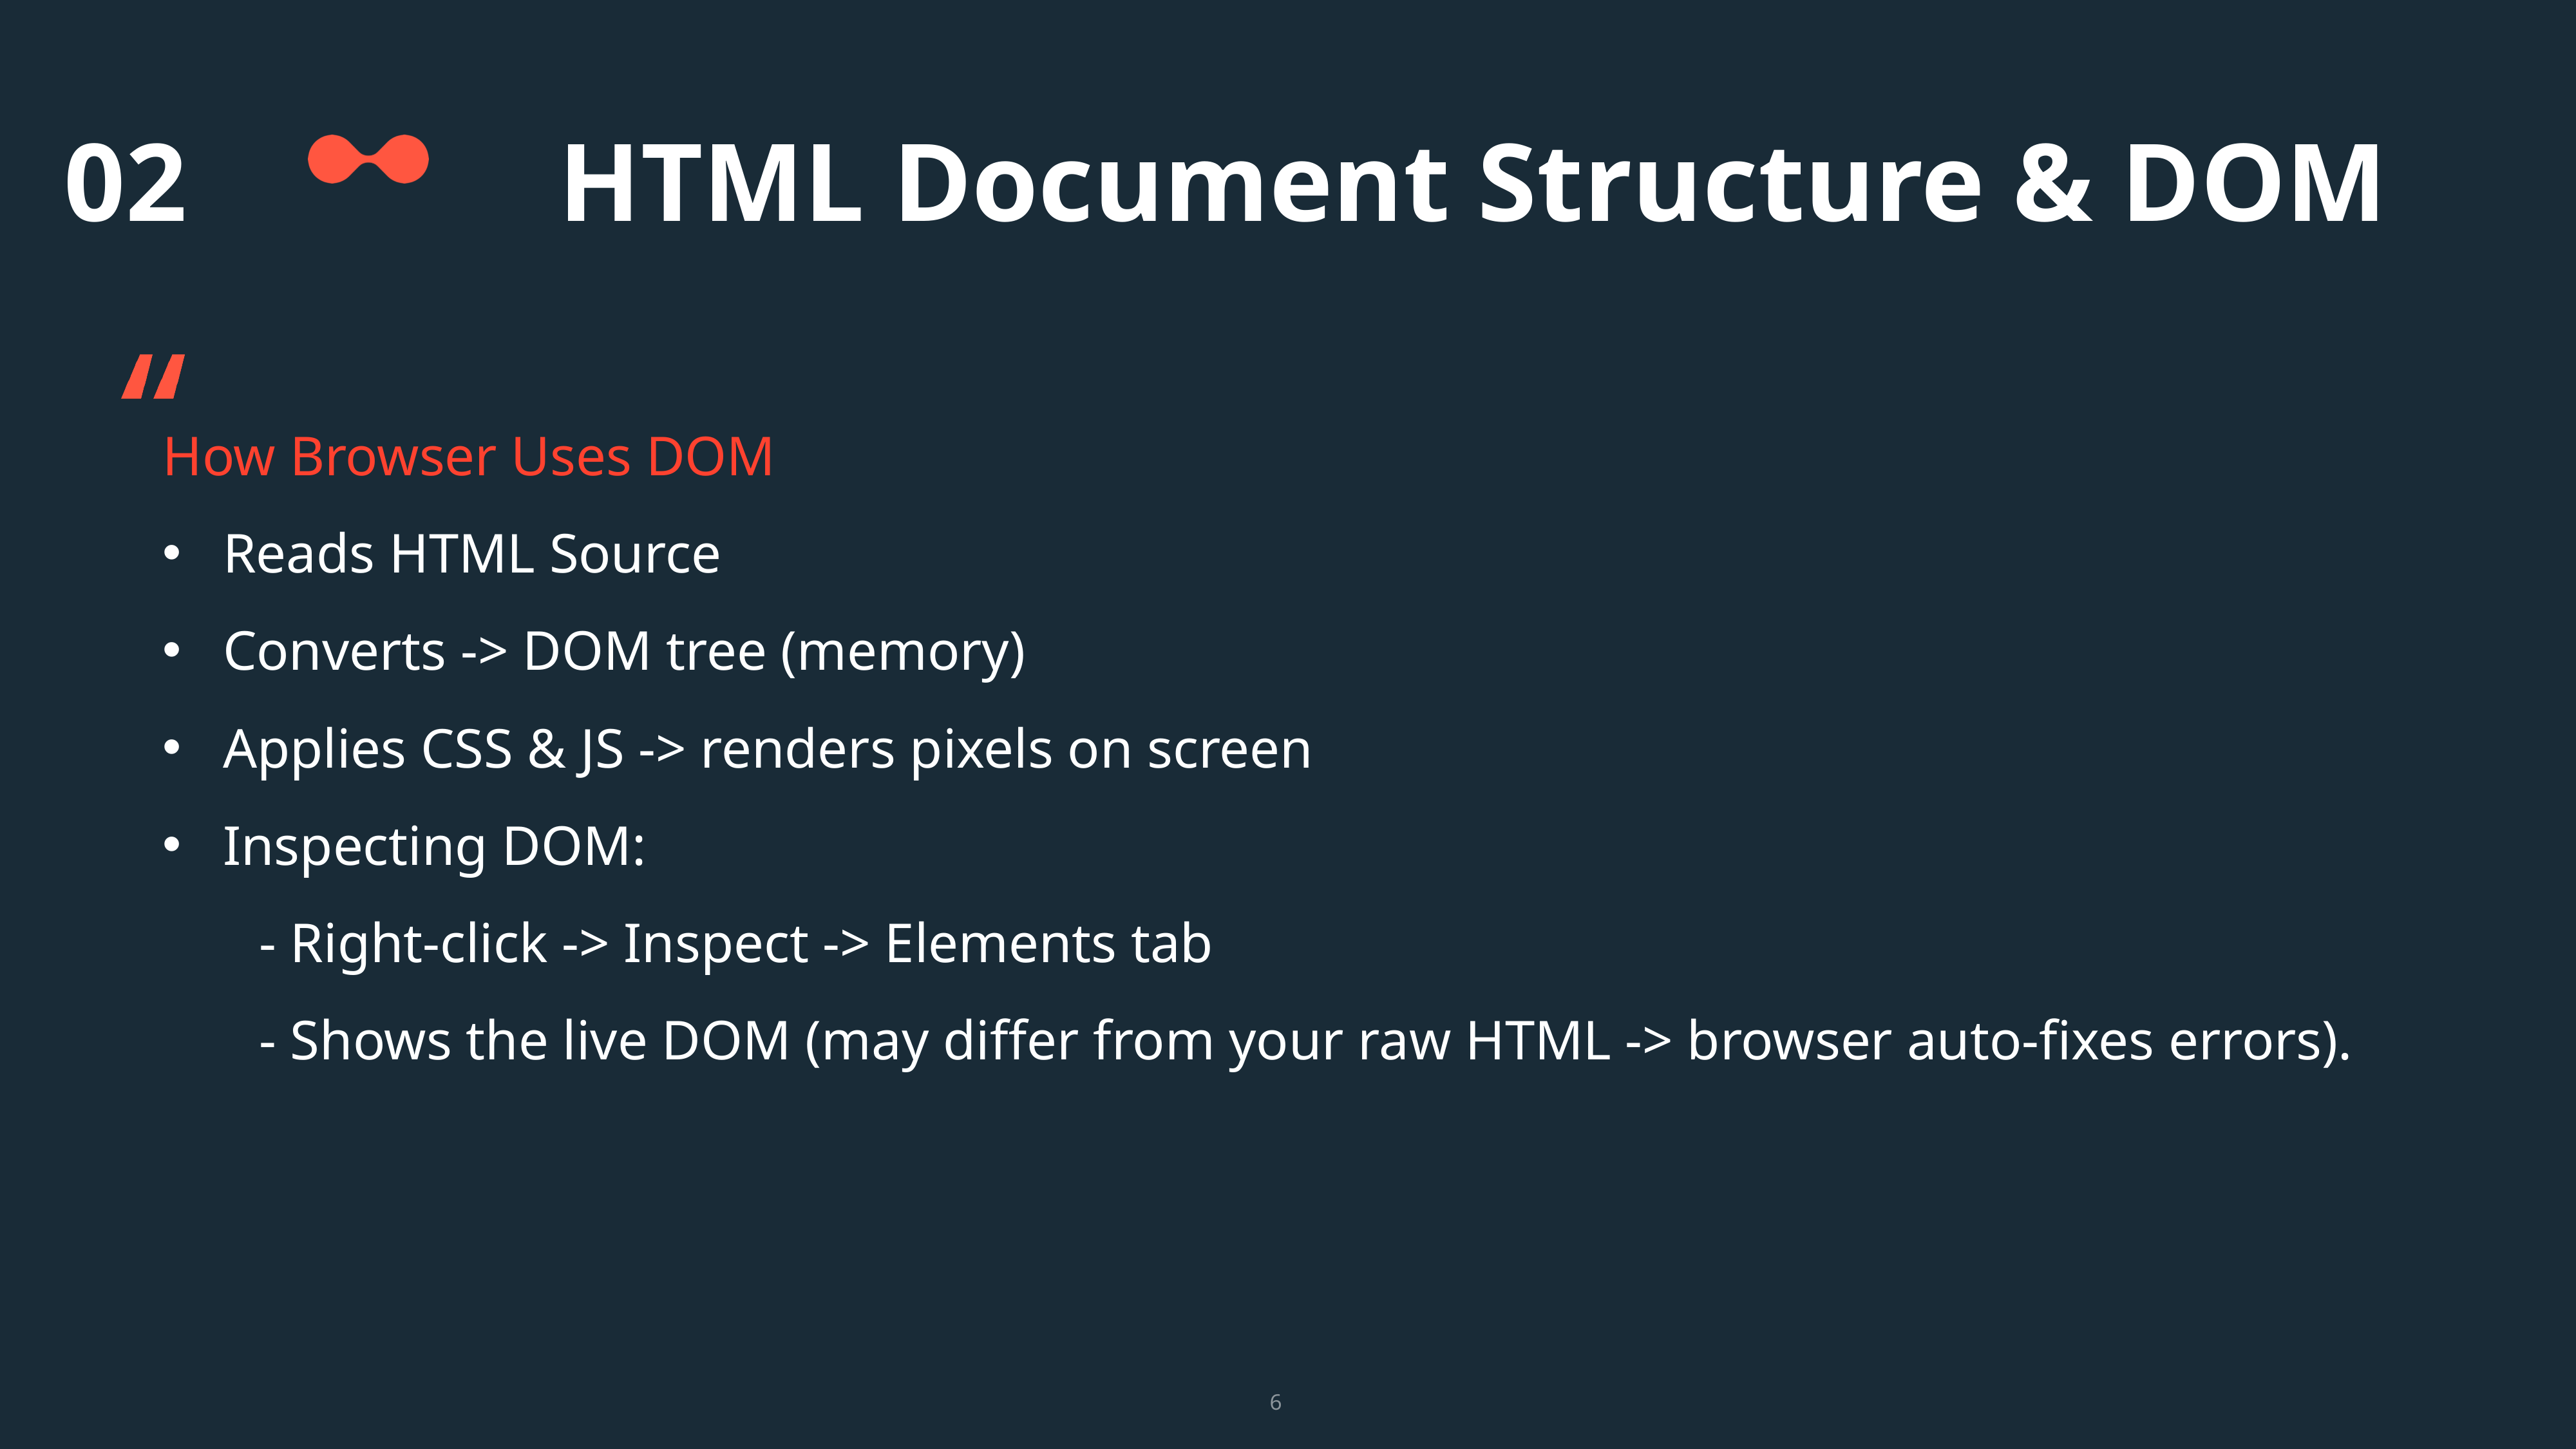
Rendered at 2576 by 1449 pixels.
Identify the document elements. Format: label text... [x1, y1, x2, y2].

title HTML Document Structure & DOM [558, 113, 2512, 270]
picture [308, 135, 429, 184]
list 02 [64, 113, 307, 245]
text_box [120, 353, 2439, 1160]
slide_number 6 [1255, 1381, 1288, 1425]
